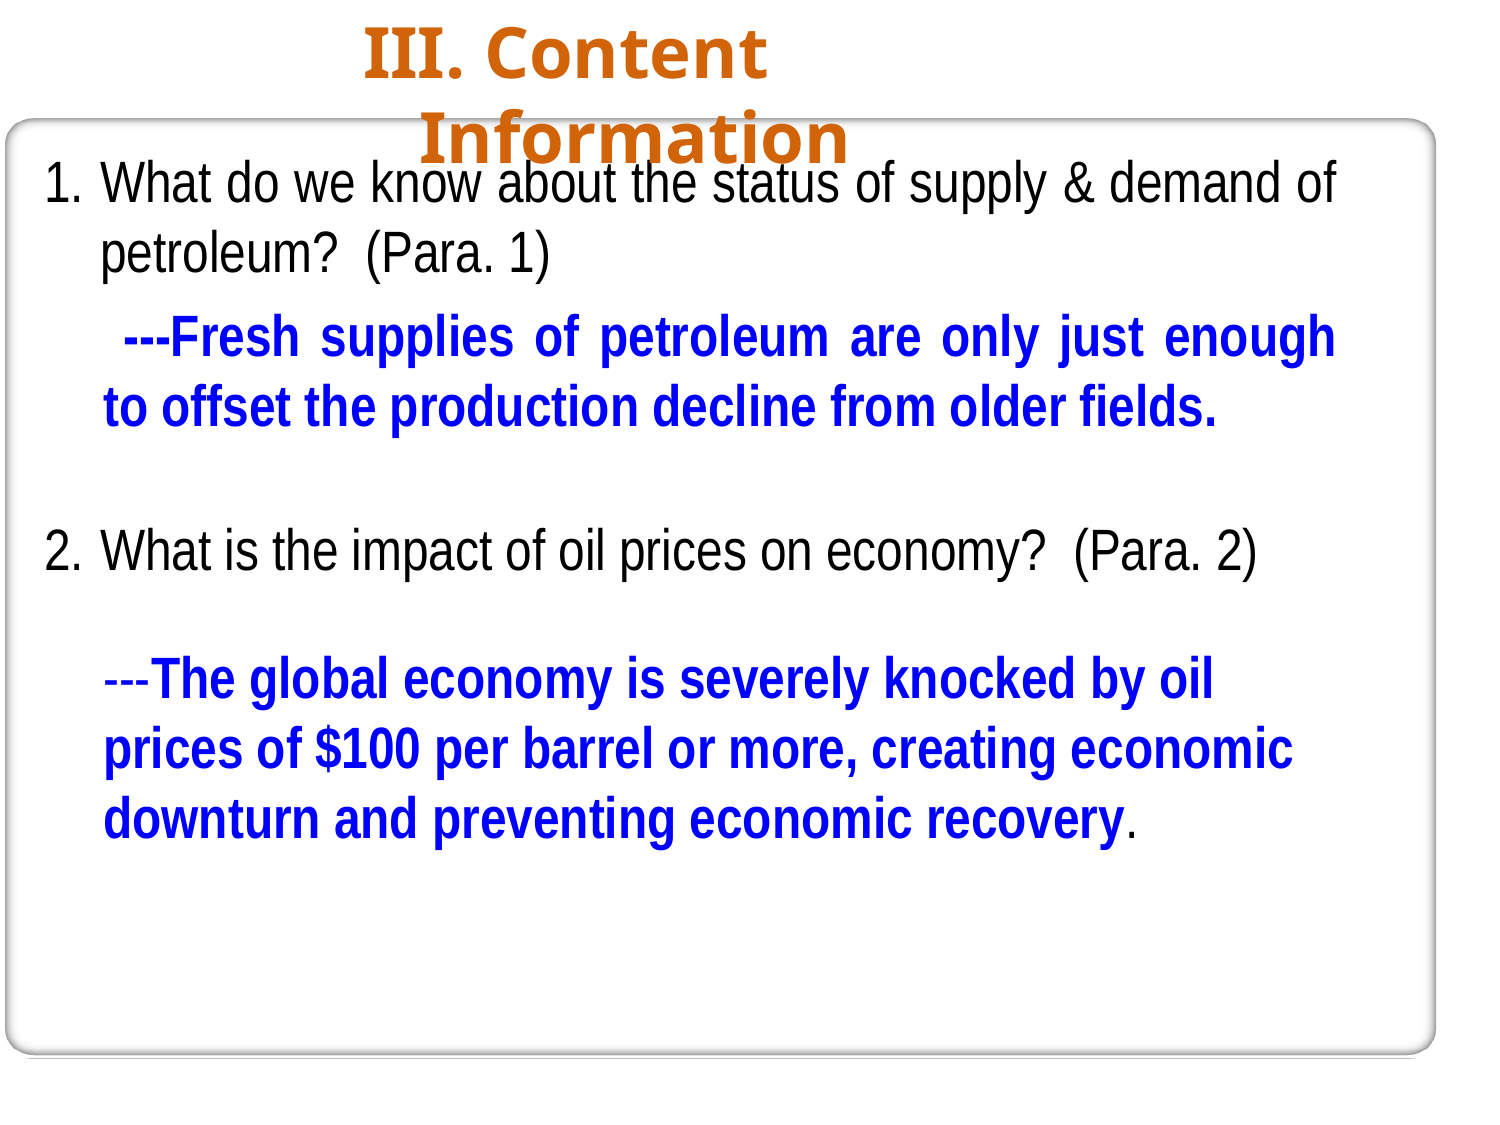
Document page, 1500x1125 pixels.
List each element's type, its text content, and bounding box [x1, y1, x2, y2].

picture [0, 113, 1442, 1060]
text_box III. Content Information [348, 0, 1211, 111]
